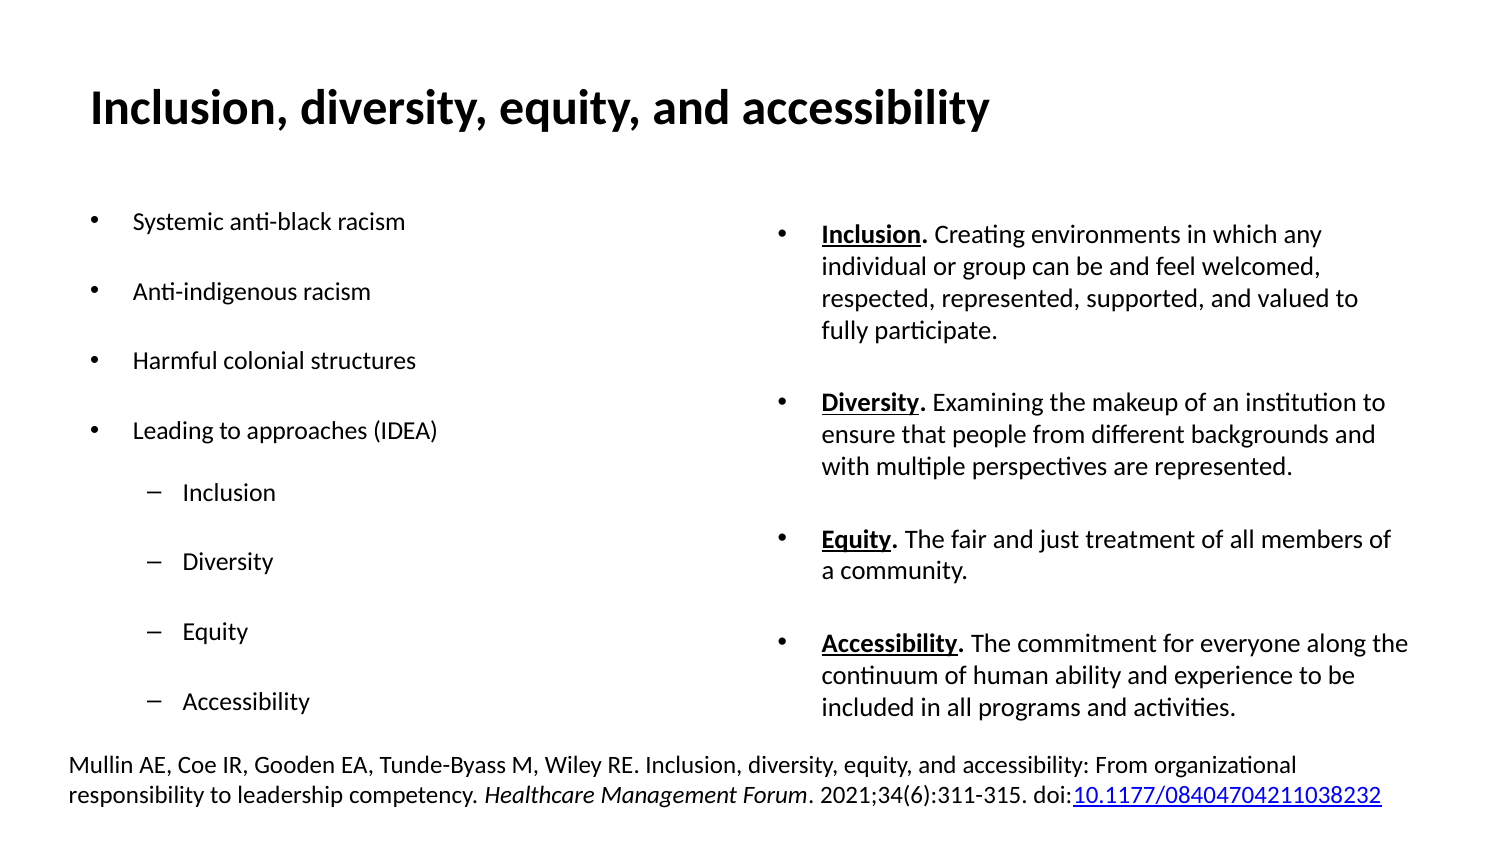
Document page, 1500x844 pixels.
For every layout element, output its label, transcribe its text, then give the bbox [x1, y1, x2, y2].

title Inclusion, diversity, equity, and accessibility [75, 33, 1425, 175]
list Systemic anti-black racism Anti-indigenous racism Harmful colonial structures Leading to approaches (IDEA) Inclusion Diversity Equity Accessibility [75, 196, 738, 696]
text_box Mullin AE, Coe IR, Gooden EA, Tunde-Byass M, Wiley RE. Inclusion, diversity, equity, and accessibility: From organizational responsibility to leadership competency. Healthcare Management Forum. 2021;34(6):311-315. doi:10.1177/08404704211038232 [53, 696, 1447, 816]
list Inclusion. Creating environments in which any individual or group can be and feel welcomed, respected, represented, supported, and valued to fully participate. Diversity. Examining the makeup of an institution to ensure that people from different backgrounds and with multiple perspectives are represented. Equity. The fair and just treatment of all members of a community. Accessibility. The commitment for everyone along the continuum of human ability and experience to be included in all programs and activities. [762, 209, 1425, 696]
